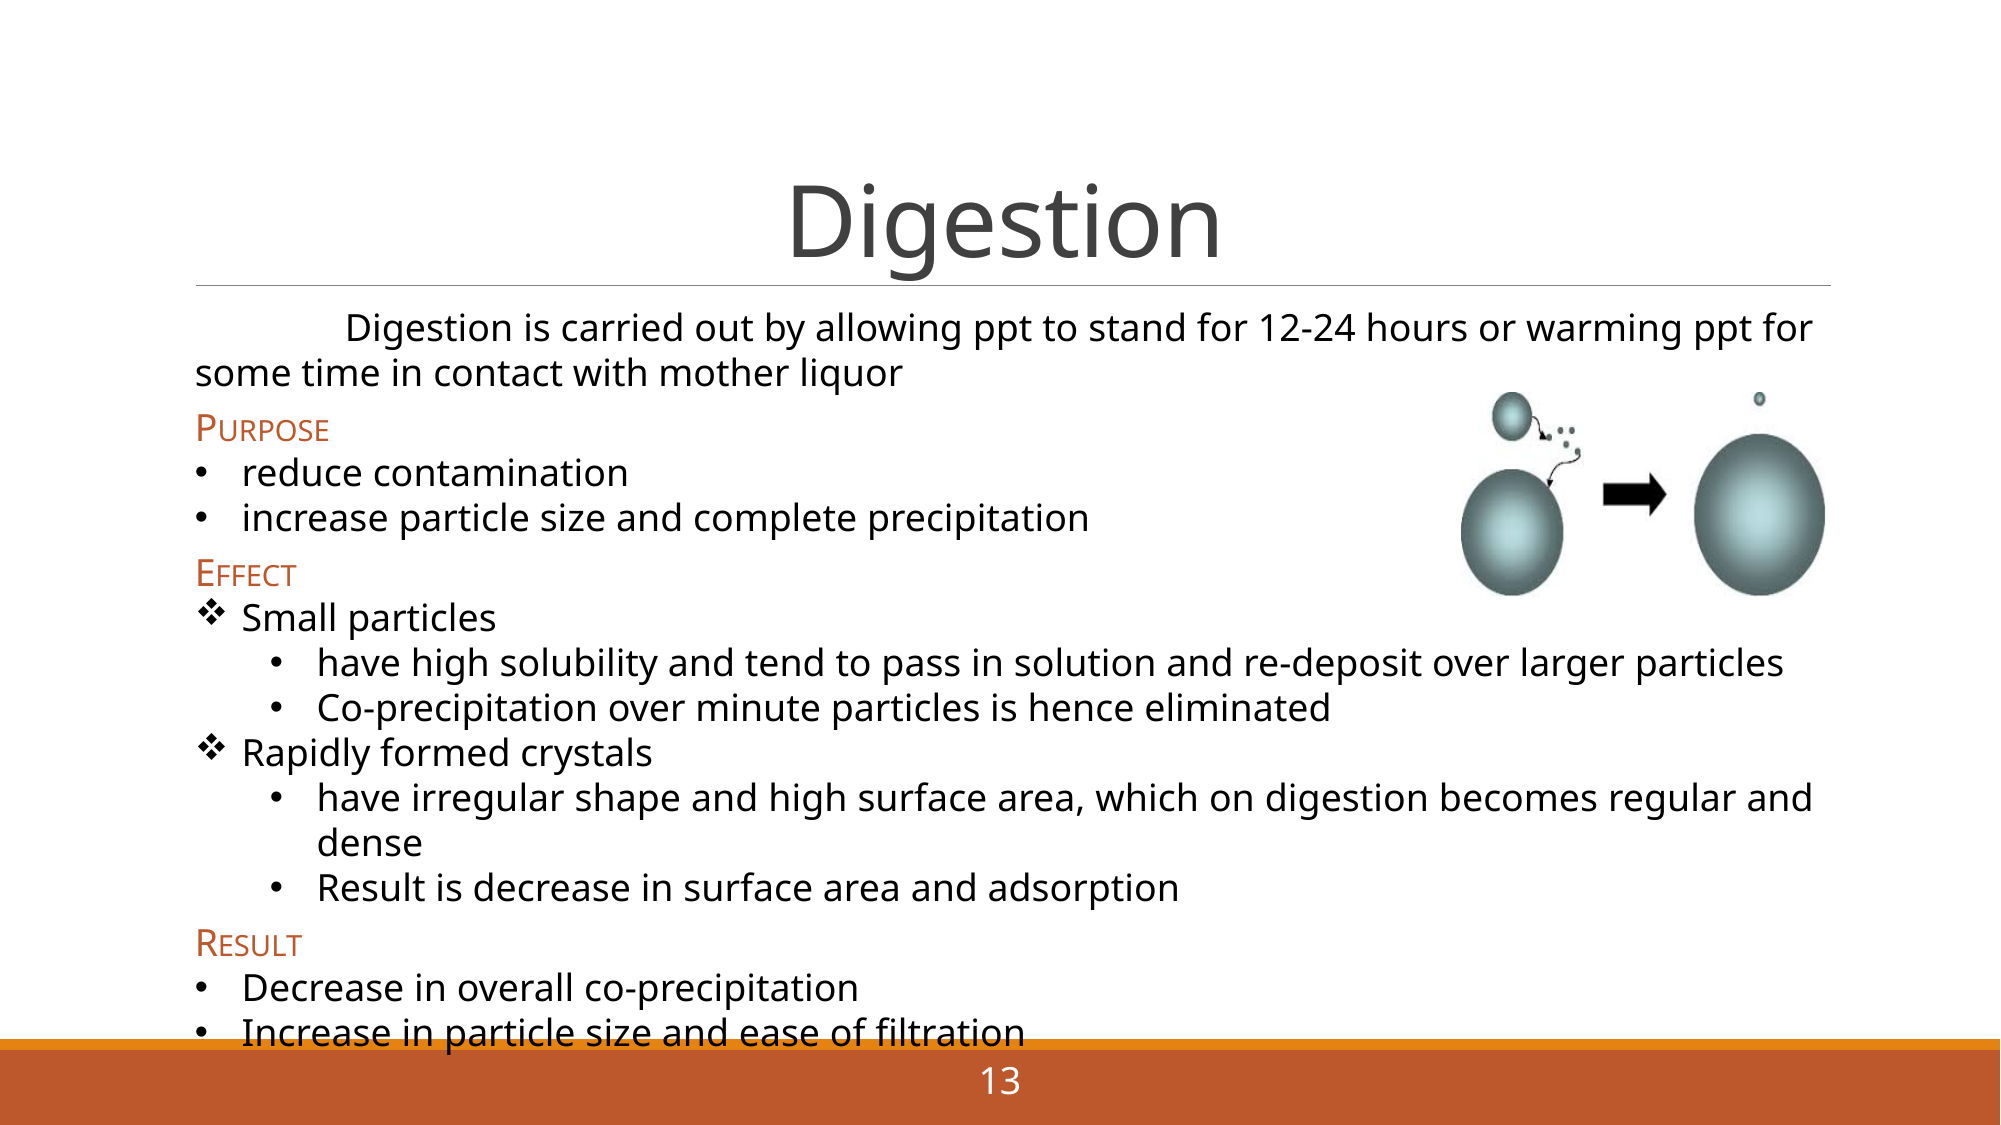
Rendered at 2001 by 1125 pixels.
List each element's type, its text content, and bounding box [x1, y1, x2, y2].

title Digestion [180, 47, 1830, 285]
picture [1461, 391, 1827, 598]
text_box Digestion is carried out by allowing ppt to stand for 12-24 hours or warming ppt for some time in contact with mother liquor PURPOSE reduce contamination increase particle size and complete precipitation EFFECT Small particles have high solubility and tend to pass in solution and re-deposit over larger particles Co-precipitation over minute particles is hence eliminated Rapidly formed crystals have irregular shape and high surface area, which on digestion becomes regular and dense Result is decrease in surface area and adsorption RESULT Decrease in overall co-precipitation Increase in particle size and ease of filtration [179, 296, 1830, 1062]
text_box 13 [949, 1049, 1051, 1110]
